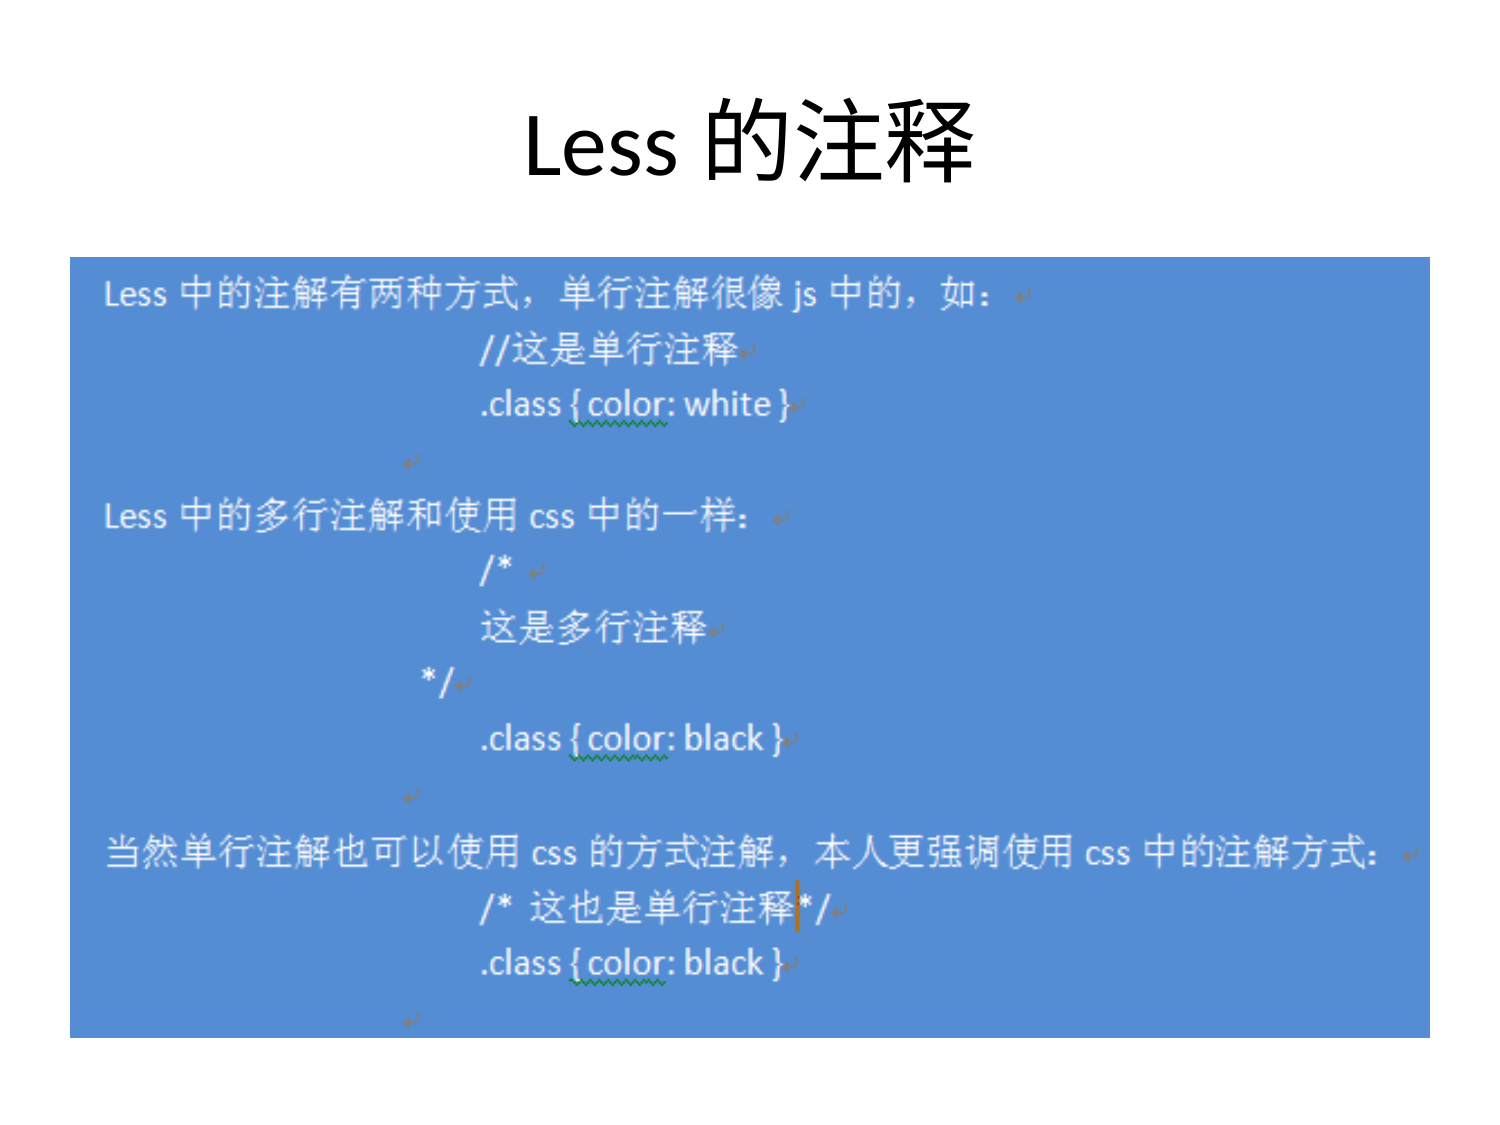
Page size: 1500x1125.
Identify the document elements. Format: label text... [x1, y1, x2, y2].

picture [70, 257, 1430, 1038]
title Less的注释 [75, 45, 1425, 233]
